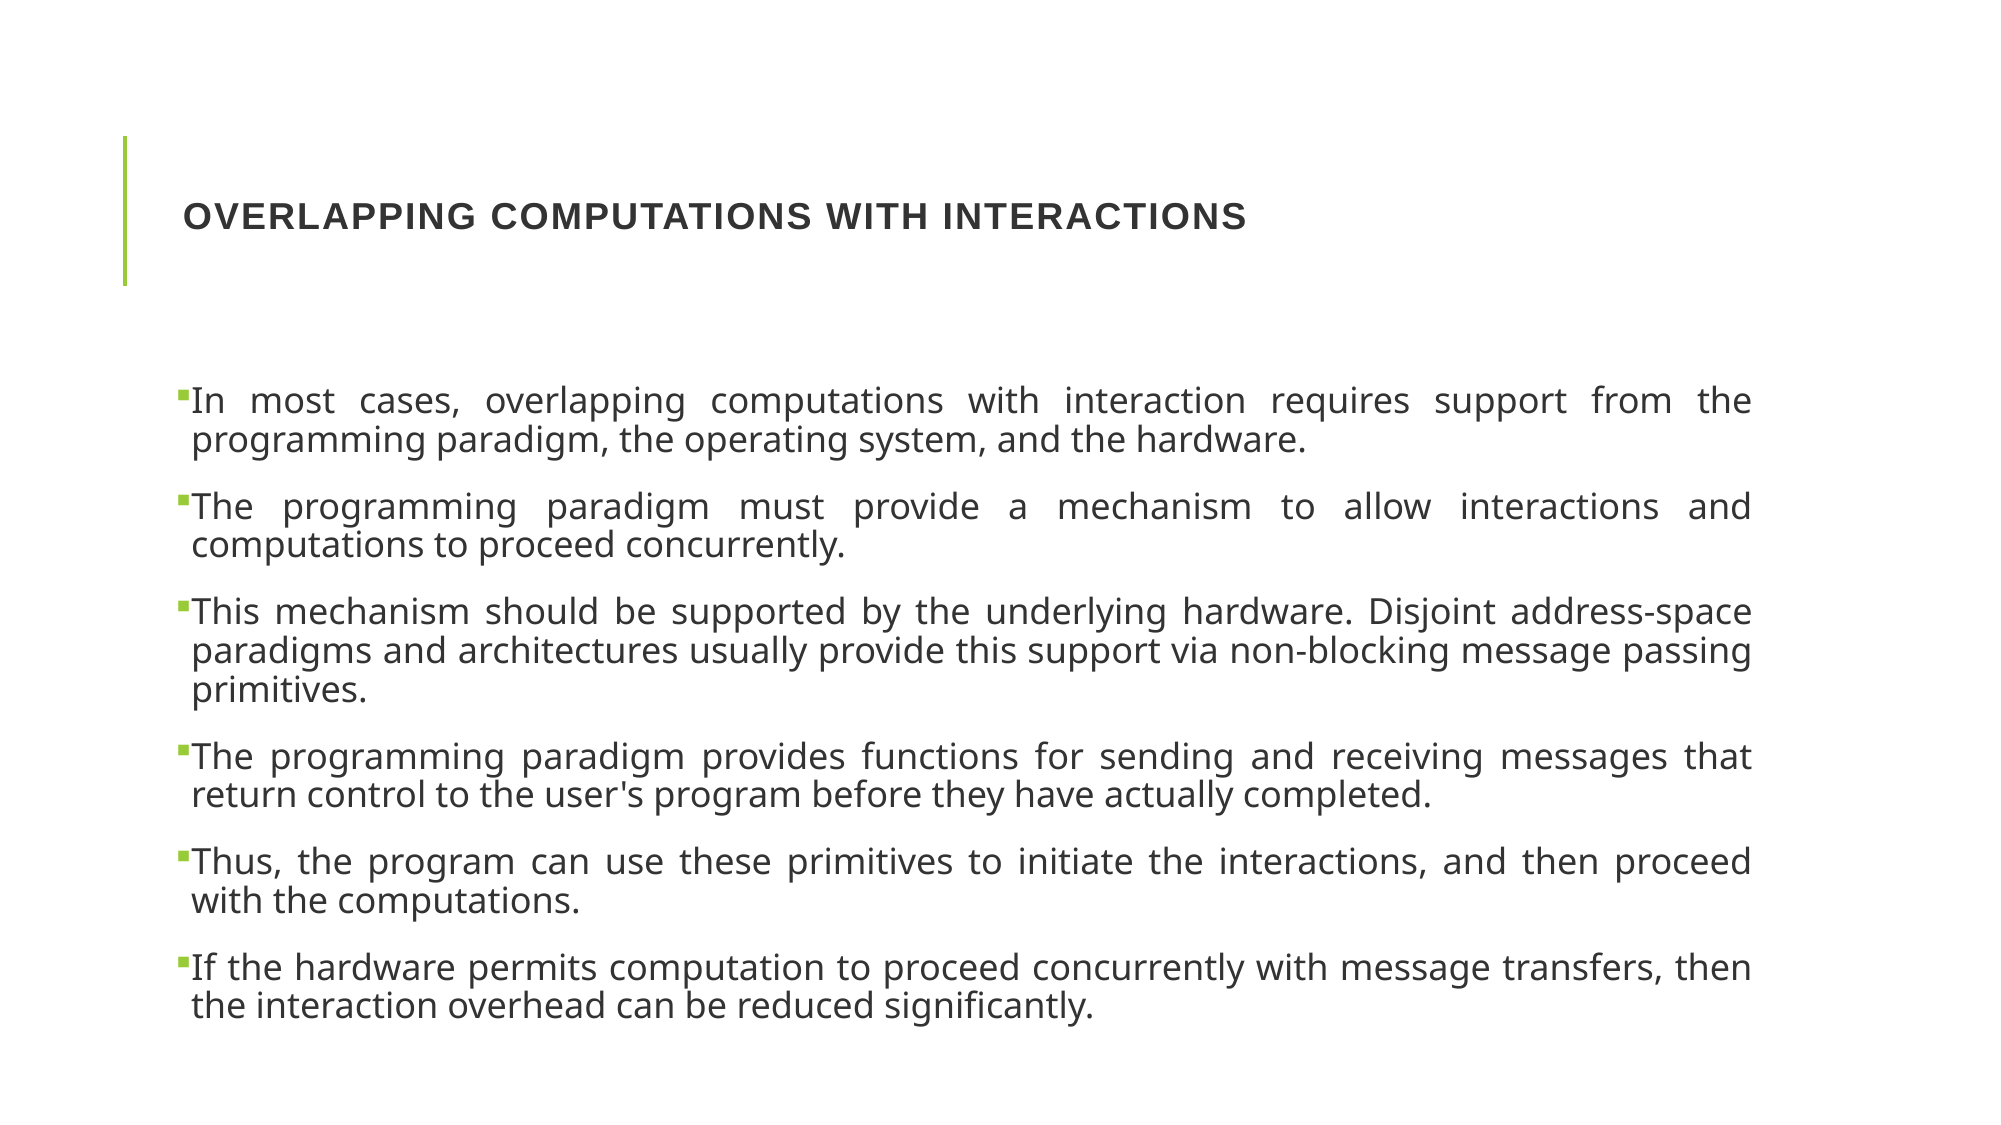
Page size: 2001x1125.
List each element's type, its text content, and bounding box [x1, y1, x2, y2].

title Overlapping Computations with Interactions [168, 96, 1763, 342]
list In most cases, overlapping computations with interaction requires support from the programming paradigm, the operating system, and the hardware. The programming paradigm must provide a mechanism to allow interactions and computations to proceed concurrently. This mechanism should be supported by the underlying hardware. Disjoint address-space paradigms and architectures usually provide this support via non-blocking message passing primitives. The programming paradigm provides functions for sending and receiving messages that return control to the user's program before they have actually completed. Thus, the program can use these primitives to initiate the interactions, and then proceed with the computations. If the hardware permits computation to proceed concurrently with message transfers, then the interaction overhead can be reduced significantly. [168, 375, 1763, 1035]
